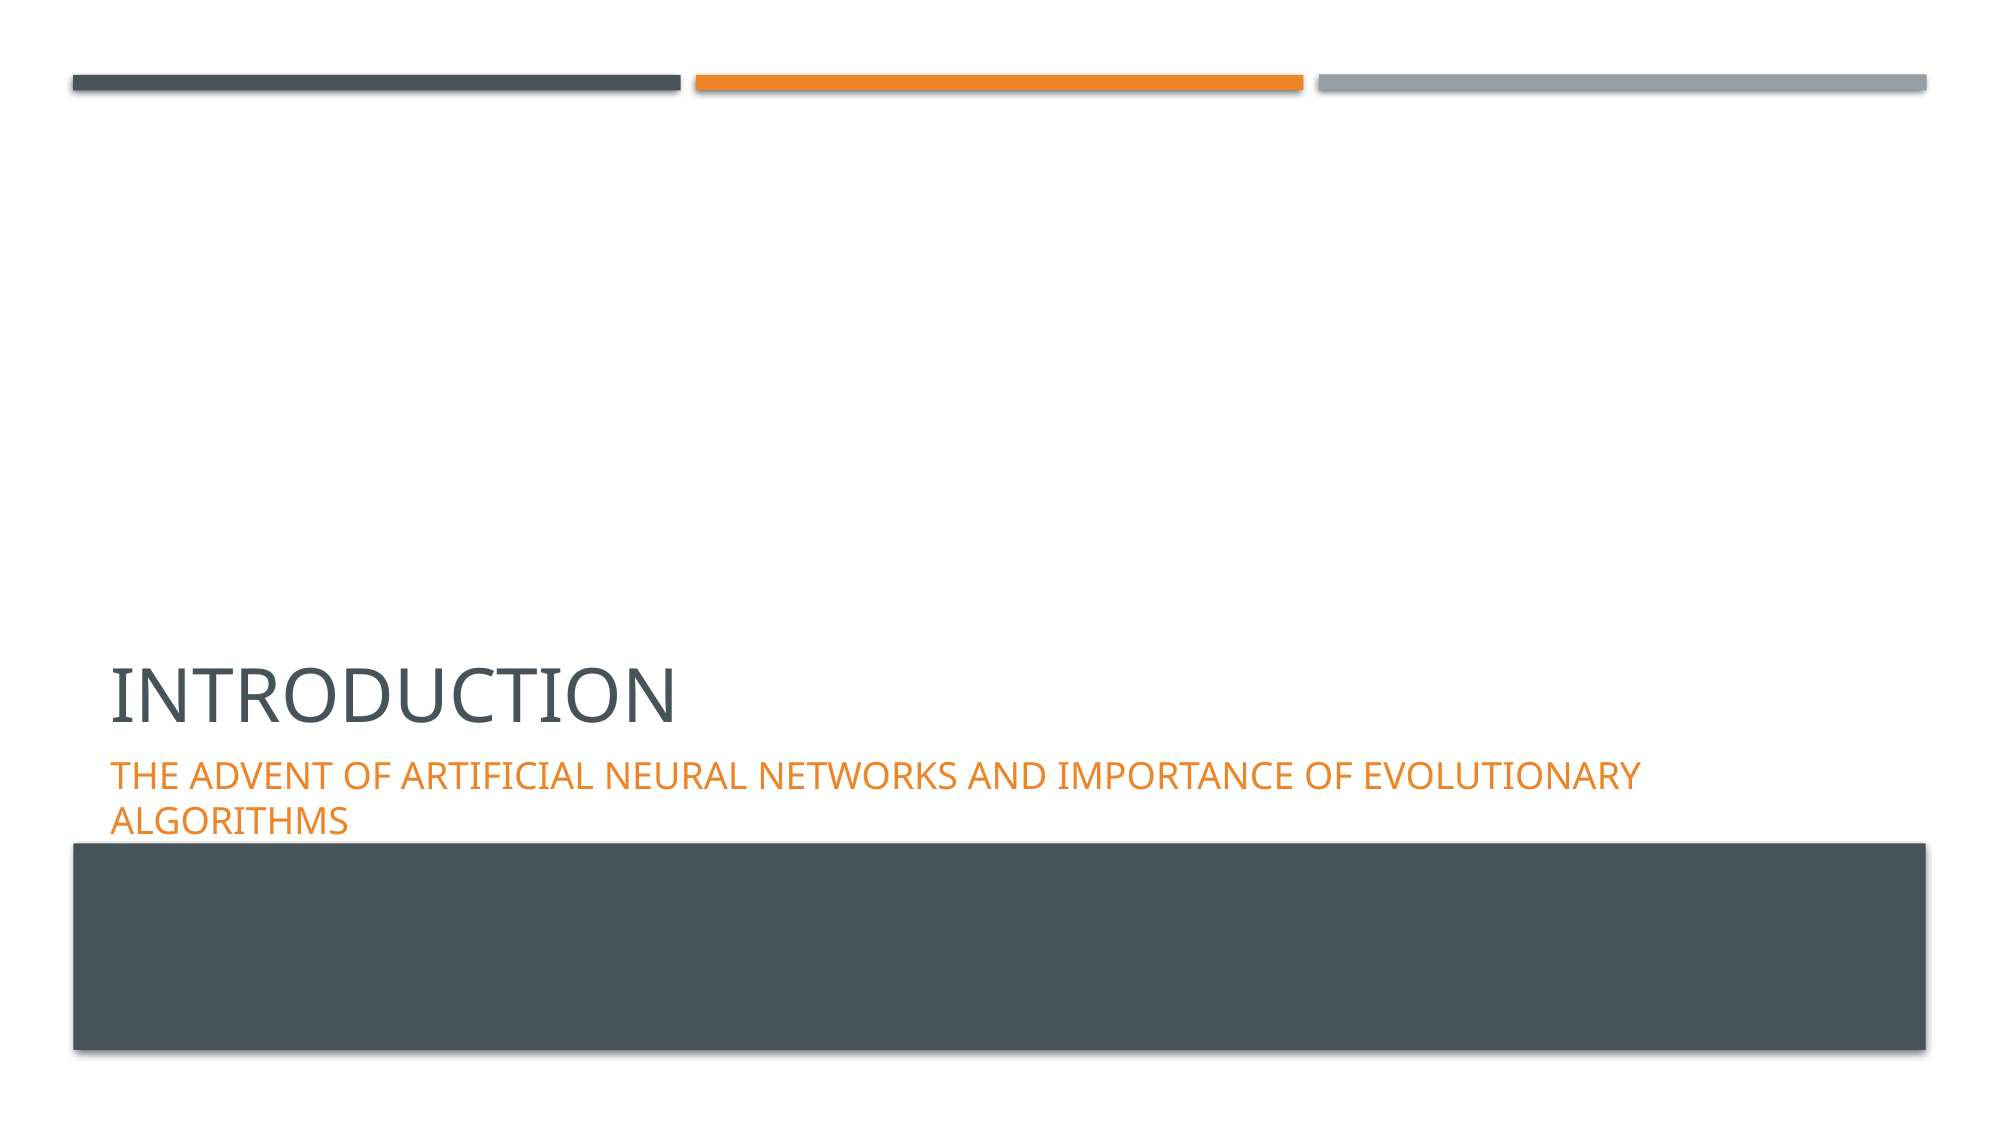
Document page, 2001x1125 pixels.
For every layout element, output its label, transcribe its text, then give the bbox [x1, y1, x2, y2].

title Introduction [95, 499, 1905, 744]
list The advent of artificial neural networks and importance of evolutionary algorithms [95, 744, 1905, 844]
